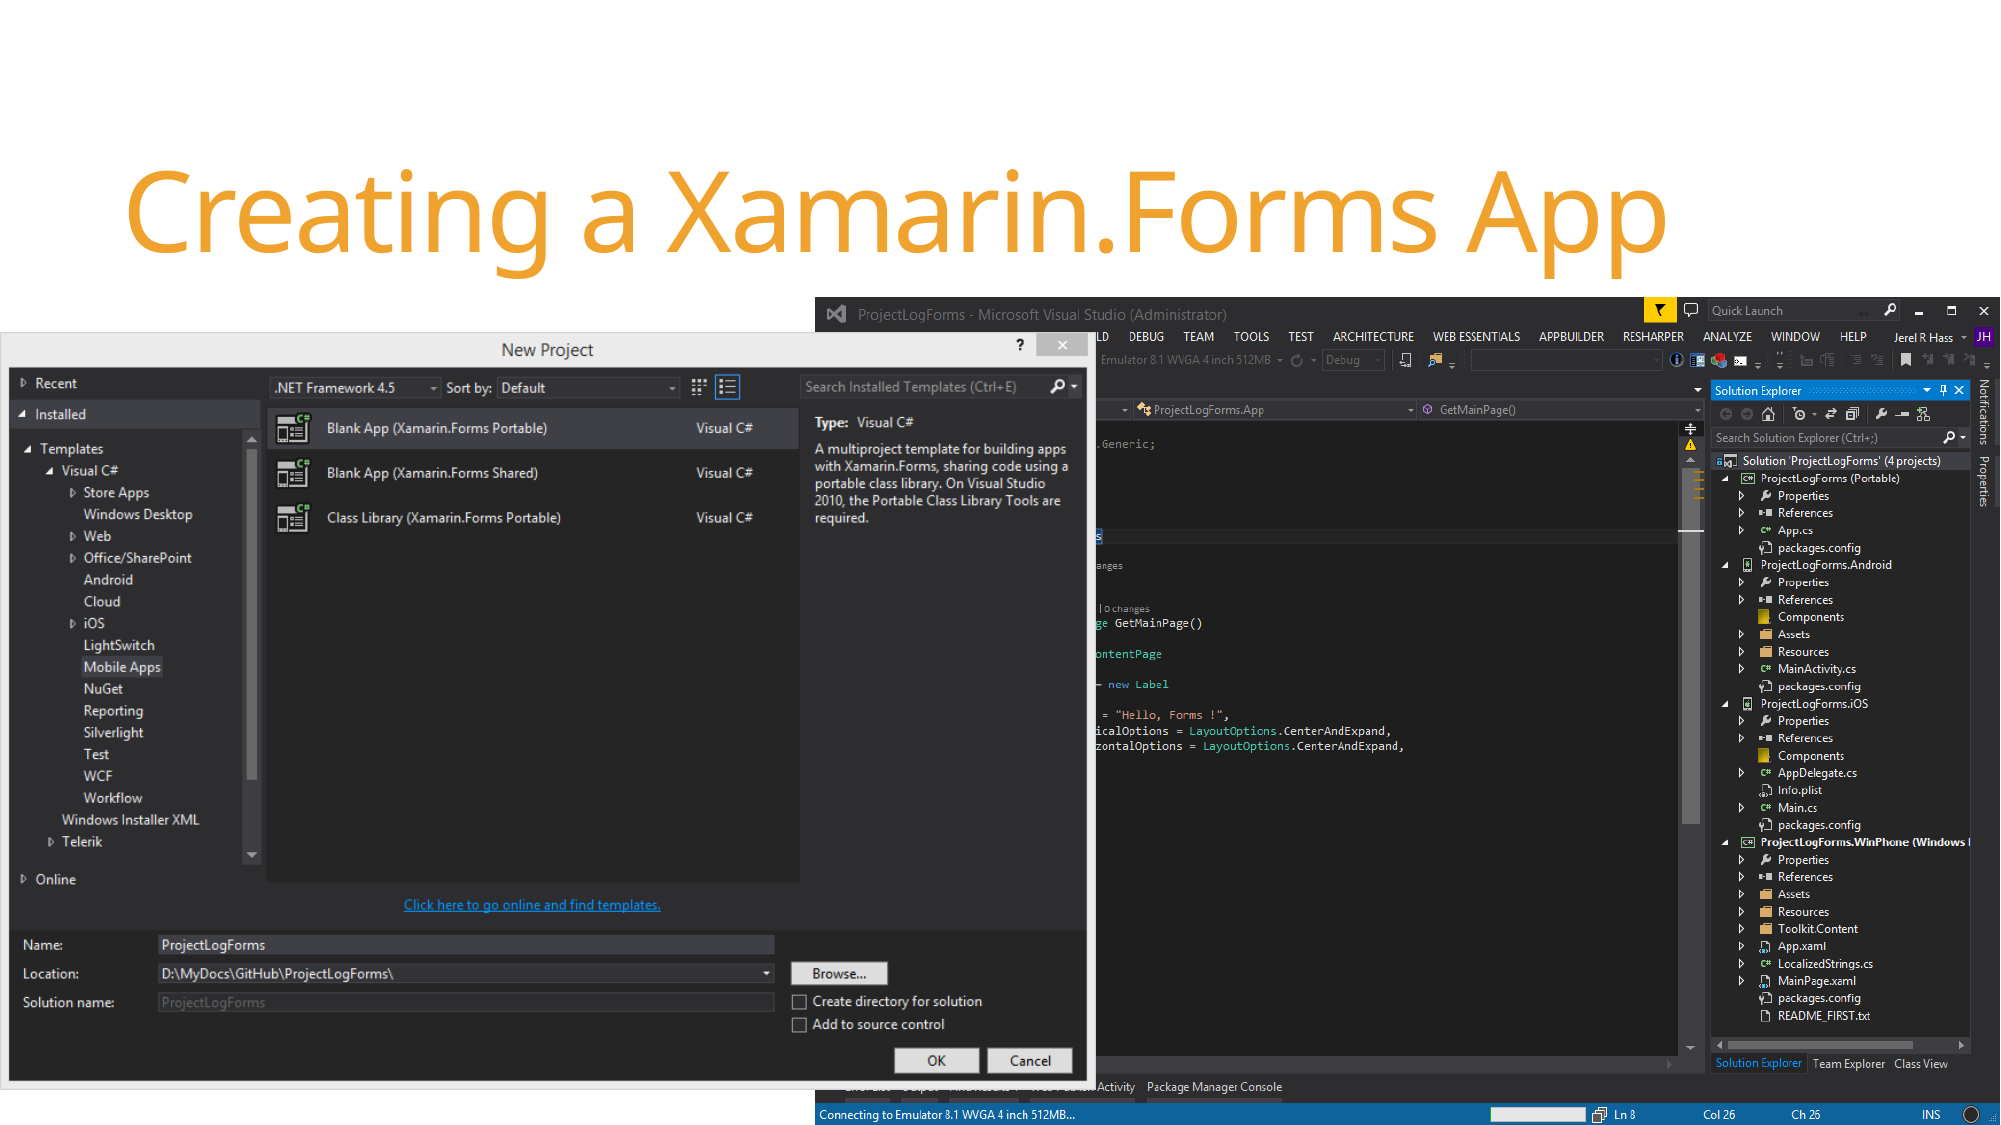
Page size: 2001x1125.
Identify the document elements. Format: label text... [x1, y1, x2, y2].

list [0, 332, 1096, 1090]
picture [815, 296, 2000, 1125]
title Creating a Xamarin.Forms App [107, 81, 1875, 332]
